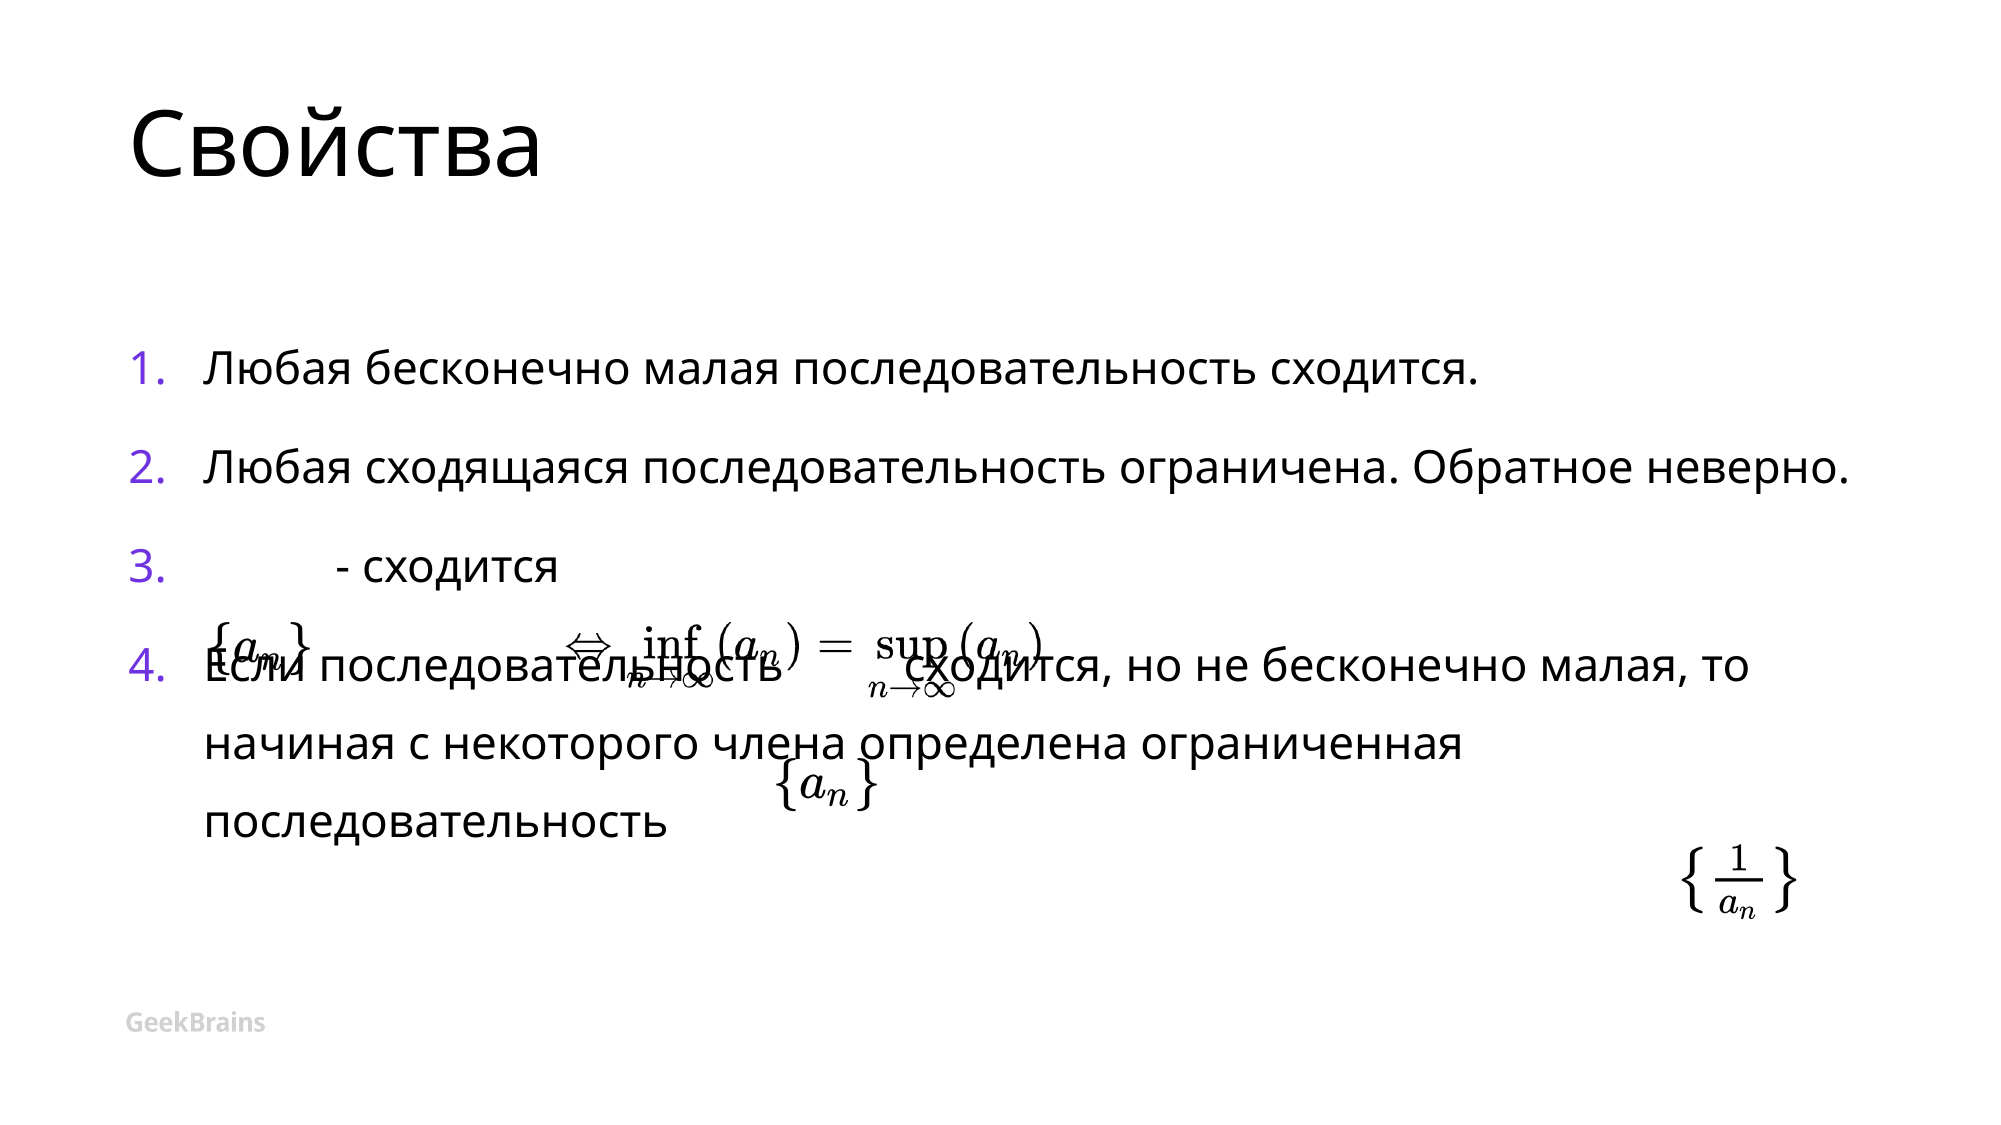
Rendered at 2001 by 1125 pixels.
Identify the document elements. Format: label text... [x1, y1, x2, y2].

text_box Любая бесконечно малая последовательность сходится. Любая сходящаяся последовательность ограничена. Обратное неверно. - сходится Если последовательность сходится, но не бесконечно малая, то начиная с некоторого члена определена ограниченная последовательность [113, 308, 1917, 817]
picture [563, 616, 1045, 708]
picture [206, 616, 315, 681]
text_box Свойства [113, 75, 1887, 205]
picture [1676, 840, 1802, 924]
picture [772, 752, 881, 817]
picture [126, 1011, 265, 1032]
